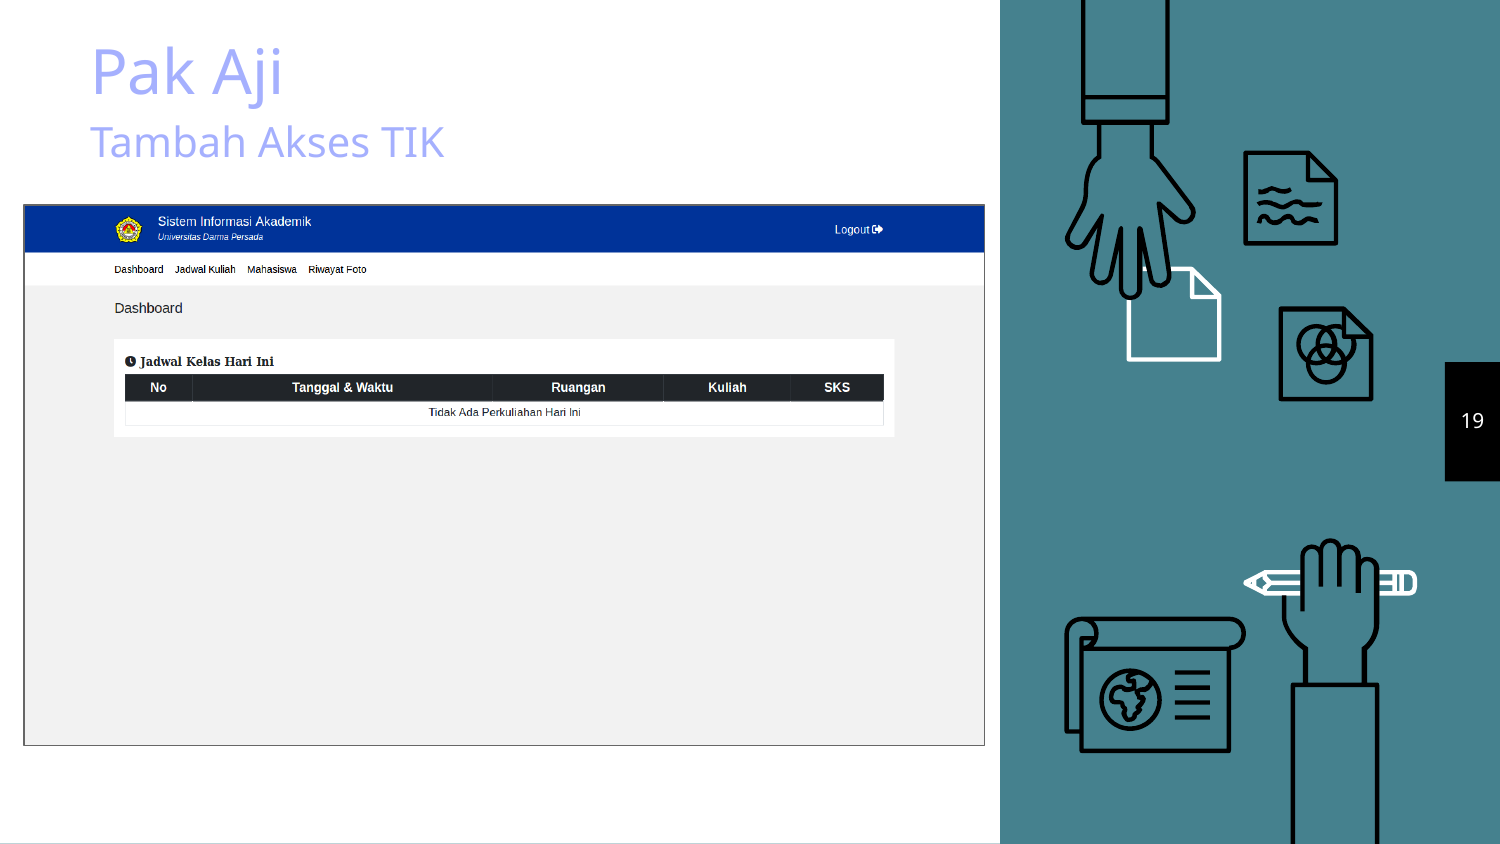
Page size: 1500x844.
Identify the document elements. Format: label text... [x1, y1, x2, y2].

slide_number ‹#› [1444, 362, 1500, 482]
picture [24, 205, 984, 746]
title Tambah Akses TIK [75, 111, 918, 181]
title Pak Aji [75, 24, 918, 111]
